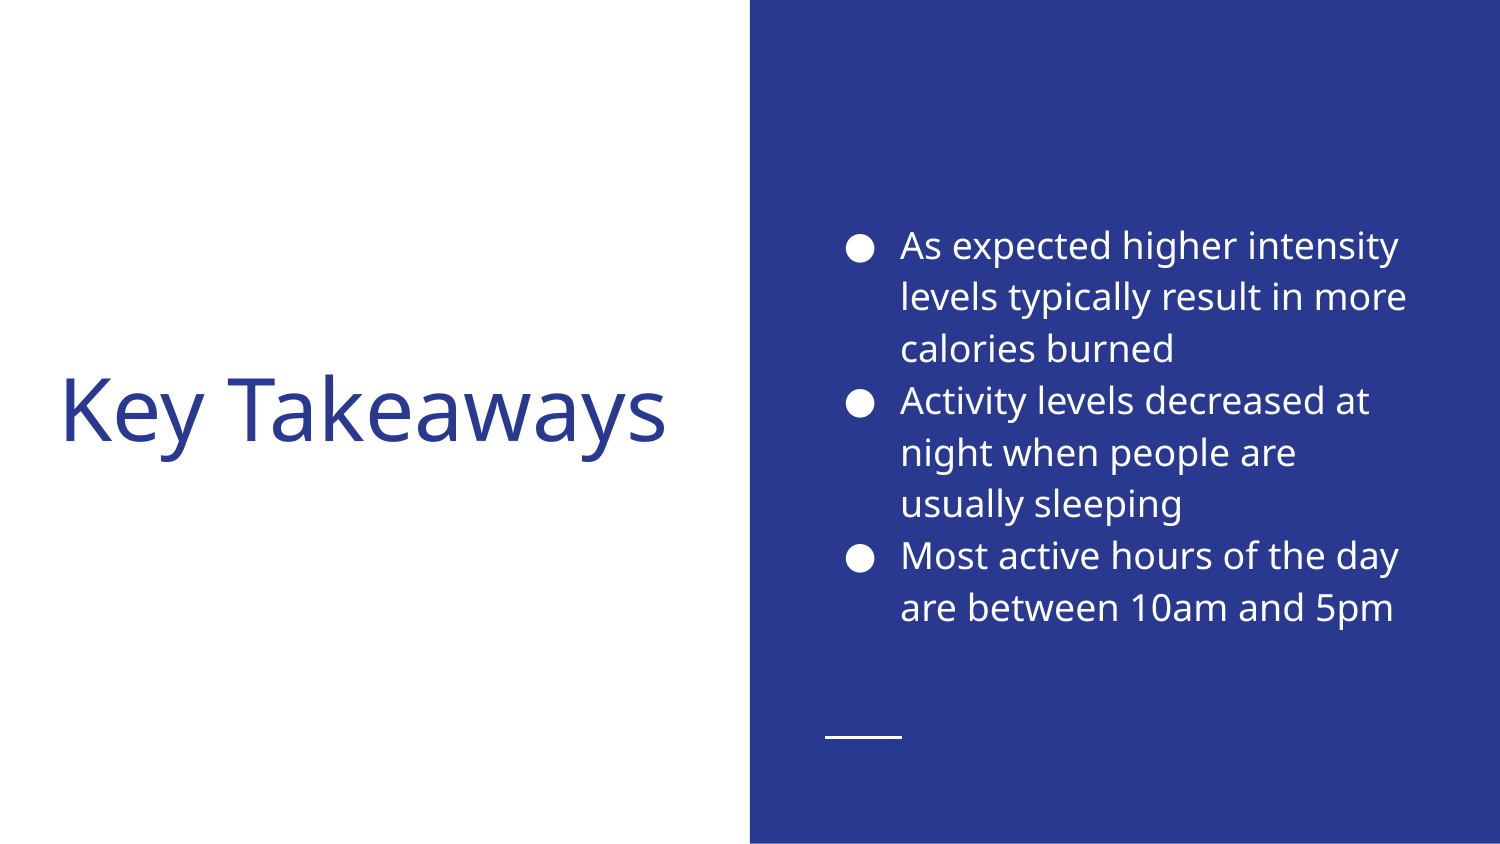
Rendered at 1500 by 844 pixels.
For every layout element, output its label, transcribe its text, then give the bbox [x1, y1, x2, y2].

title Key Takeaways [43, 217, 708, 474]
list As expected higher intensity levels typically result in more calories burned Activity levels decreased at night when people are usually sleeping Most active hours of the day are between 10am and 5pm [810, 118, 1440, 725]
